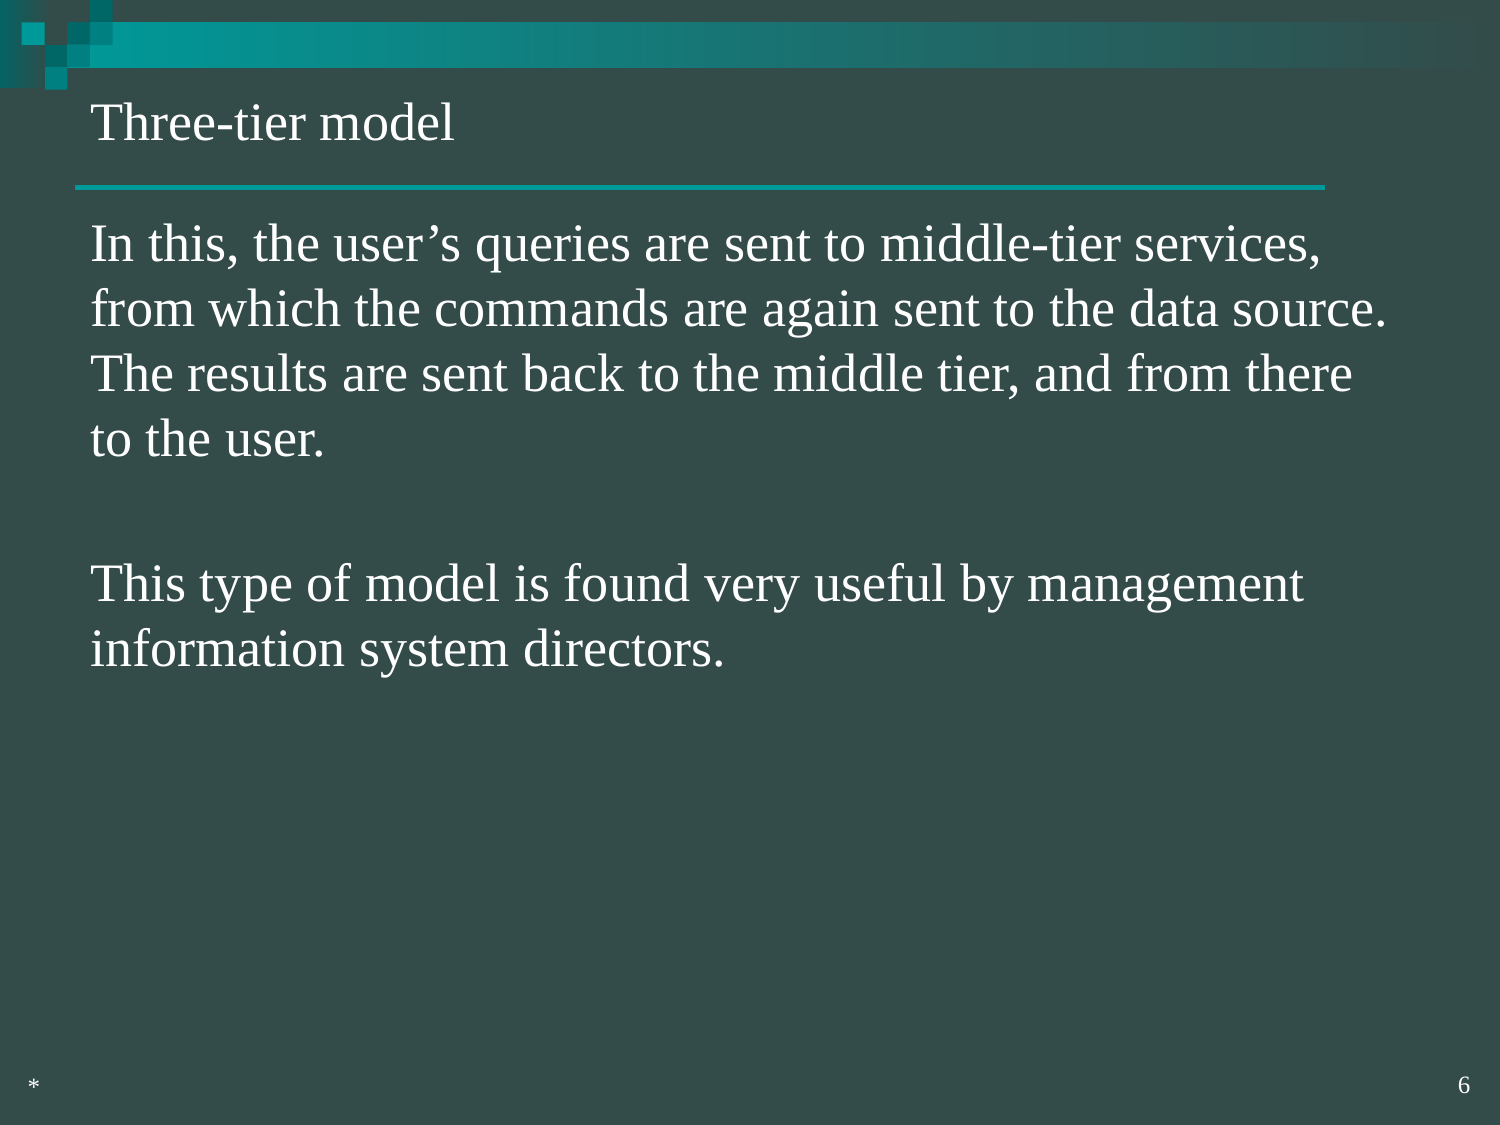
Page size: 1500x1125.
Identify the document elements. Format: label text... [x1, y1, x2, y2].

title Three-tier model [75, 37, 1425, 200]
slide_number ‹#› [1135, 1056, 1486, 1107]
list In this, the user’s queries are sent to middle-tier services, from which the commands are again sent to the data source. The results are sent back to the middle tier, and from there to the user. This type of model is found very useful by management information system directors. [75, 200, 1425, 1038]
